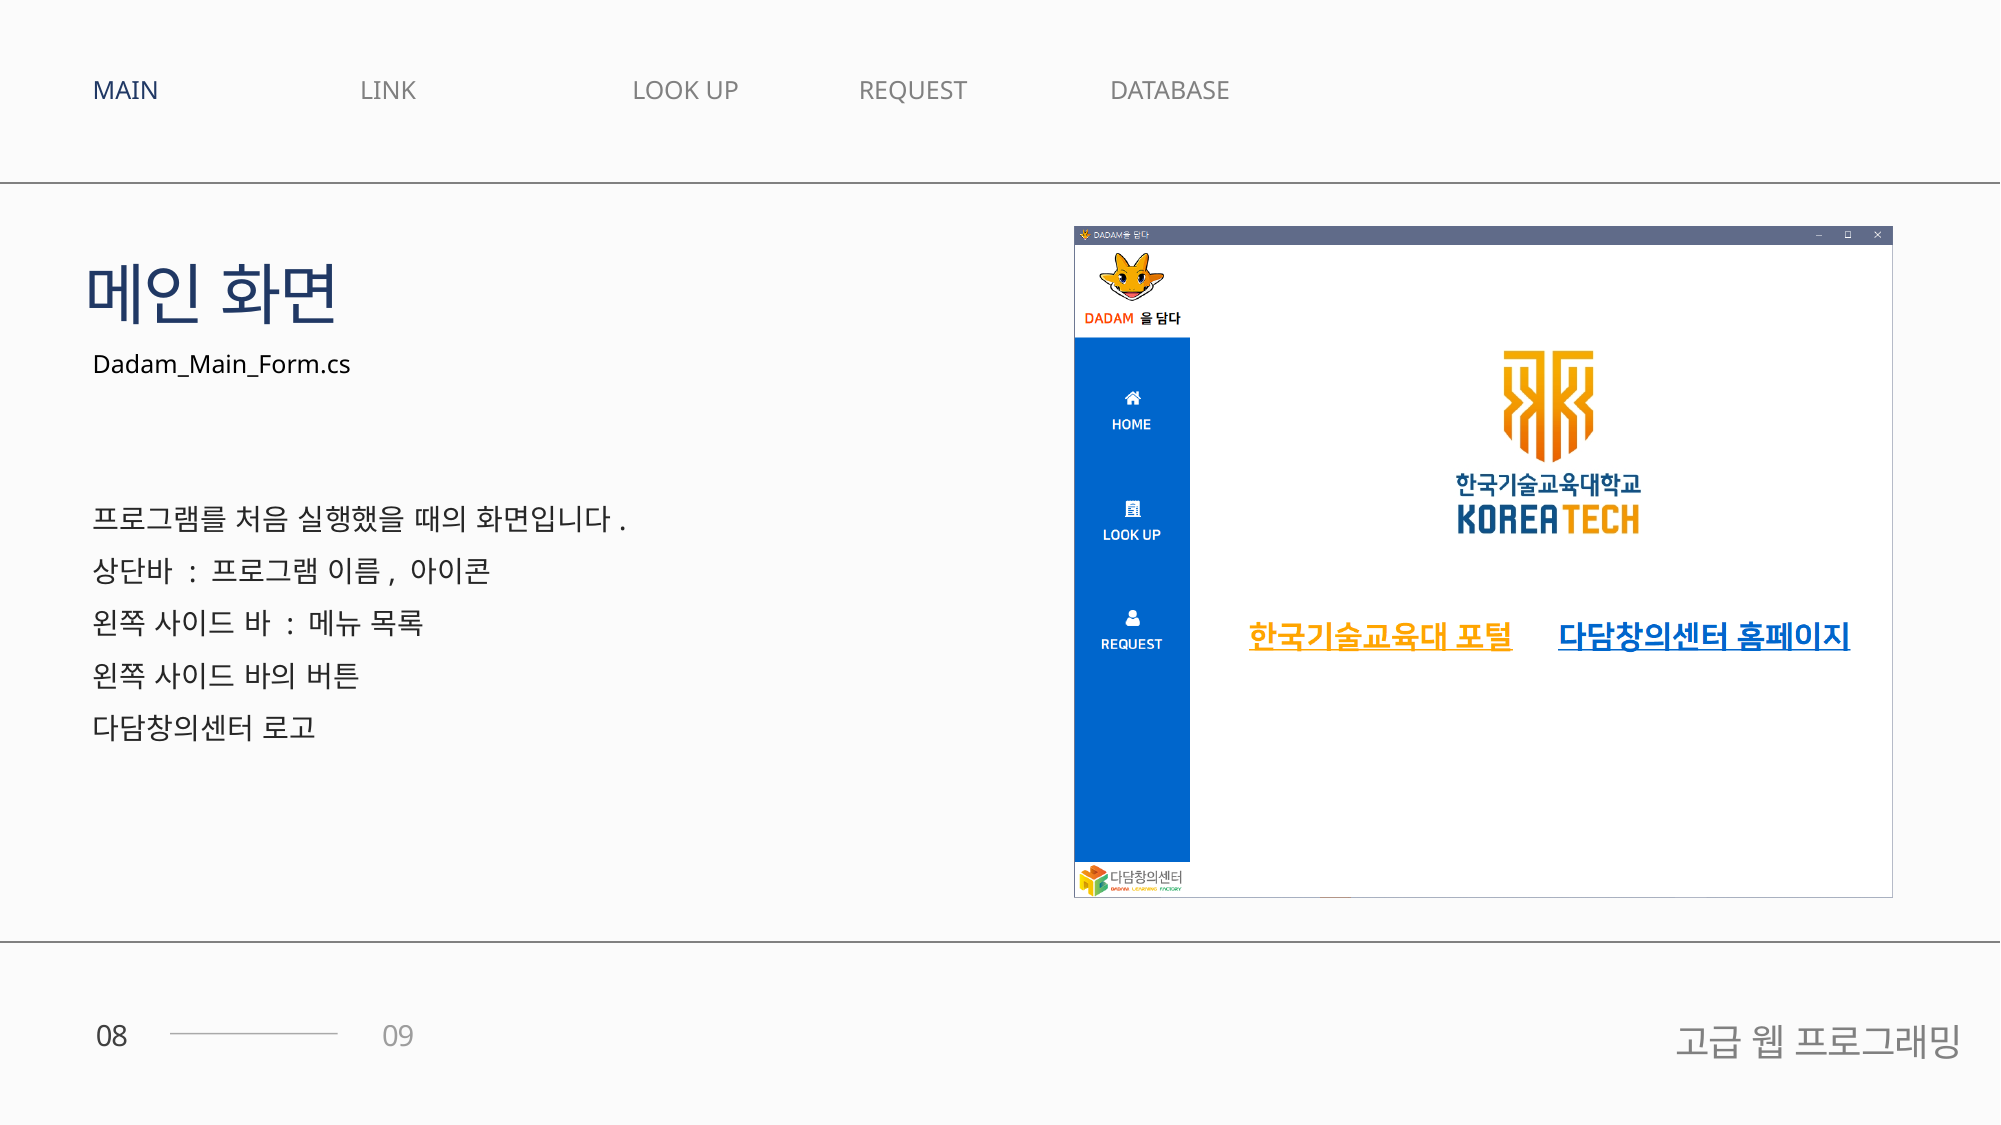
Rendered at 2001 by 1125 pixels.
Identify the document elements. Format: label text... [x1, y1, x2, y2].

text_box REQUEST [844, 64, 983, 112]
text_box MAIN [77, 64, 174, 112]
text_box 메인 화면 [69, 237, 356, 341]
text_box 09 [367, 1006, 430, 1060]
text_box DATABASE [1095, 64, 1245, 112]
picture [1074, 226, 1893, 898]
text_box Dadam_Main_Form.cs [78, 341, 763, 386]
text_box 고급 웹 프로그래밍 [1660, 1006, 1978, 1071]
text_box 프로그램를 처음 실행했을 때의 화면입니다. 상단바 : 프로그램 이름, 아이콘 왼쪽 사이드 바 : 메뉴 목록 왼쪽 사이드 바의 버튼 다담창의센터 로고 [78, 475, 697, 806]
text_box LINK [345, 64, 431, 112]
text_box LOOK UP [617, 64, 754, 112]
text_box 08 [81, 1006, 143, 1060]
